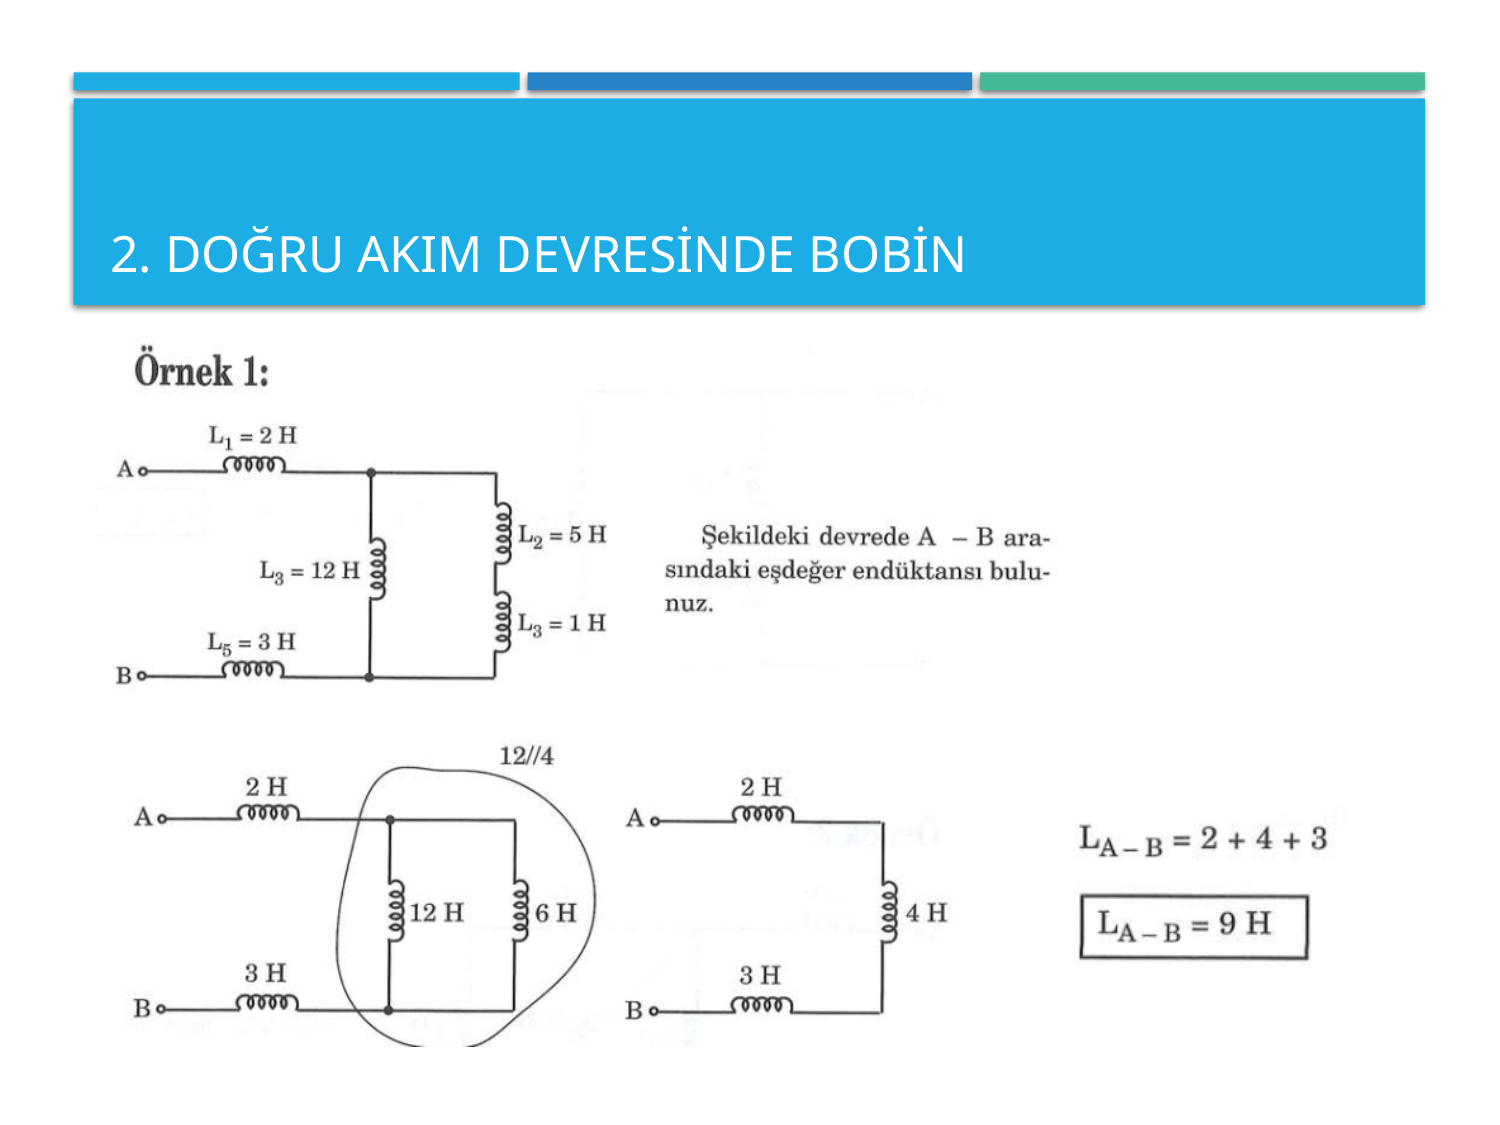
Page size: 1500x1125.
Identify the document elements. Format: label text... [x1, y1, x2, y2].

picture [94, 335, 1348, 1048]
title 2. Doğru akım devresinde bobin [95, 112, 1406, 291]
